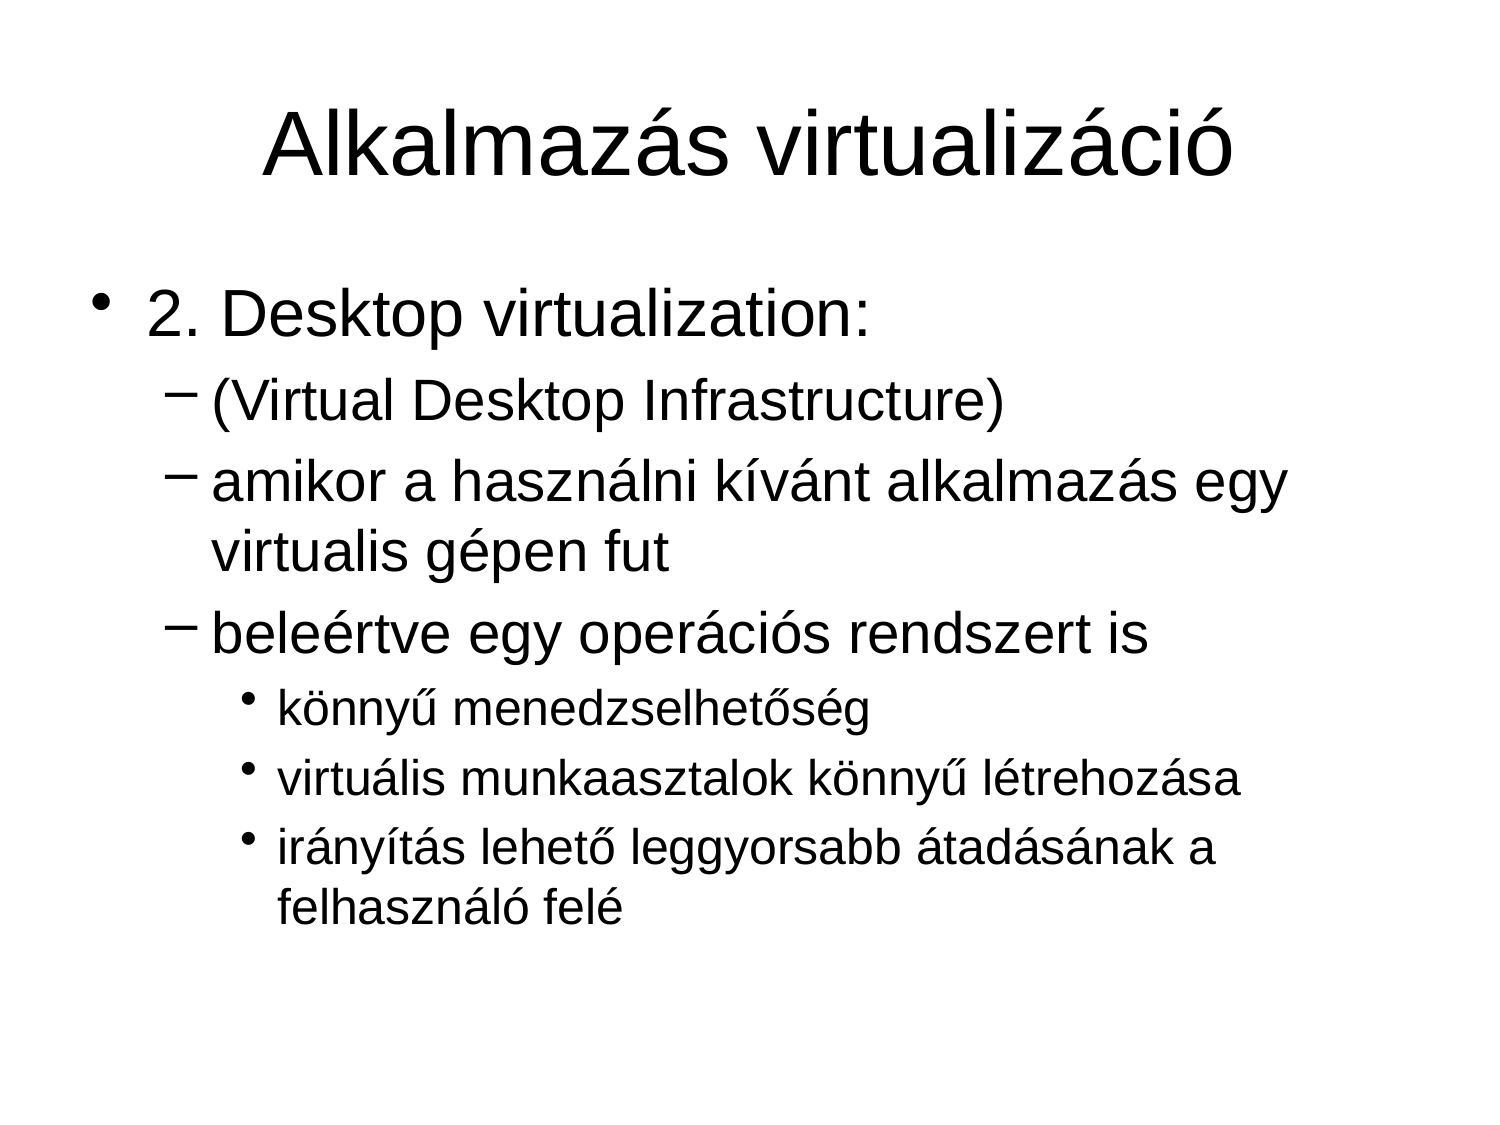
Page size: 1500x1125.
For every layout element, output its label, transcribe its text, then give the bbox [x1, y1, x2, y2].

title Alkalmazás virtualizáció [74, 44, 1426, 233]
list 2. Desktop virtualization: (Virtual Desktop Infrastructure) amikor a használni kívánt alkalmazás egy virtualis gépen fut beleértve egy operációs rendszert is könnyű menedzselhetőség virtuális munkaasztalok könnyű létrehozása irányítás lehető leggyorsabb átadásának a felhasználó felé [74, 262, 1426, 1006]
